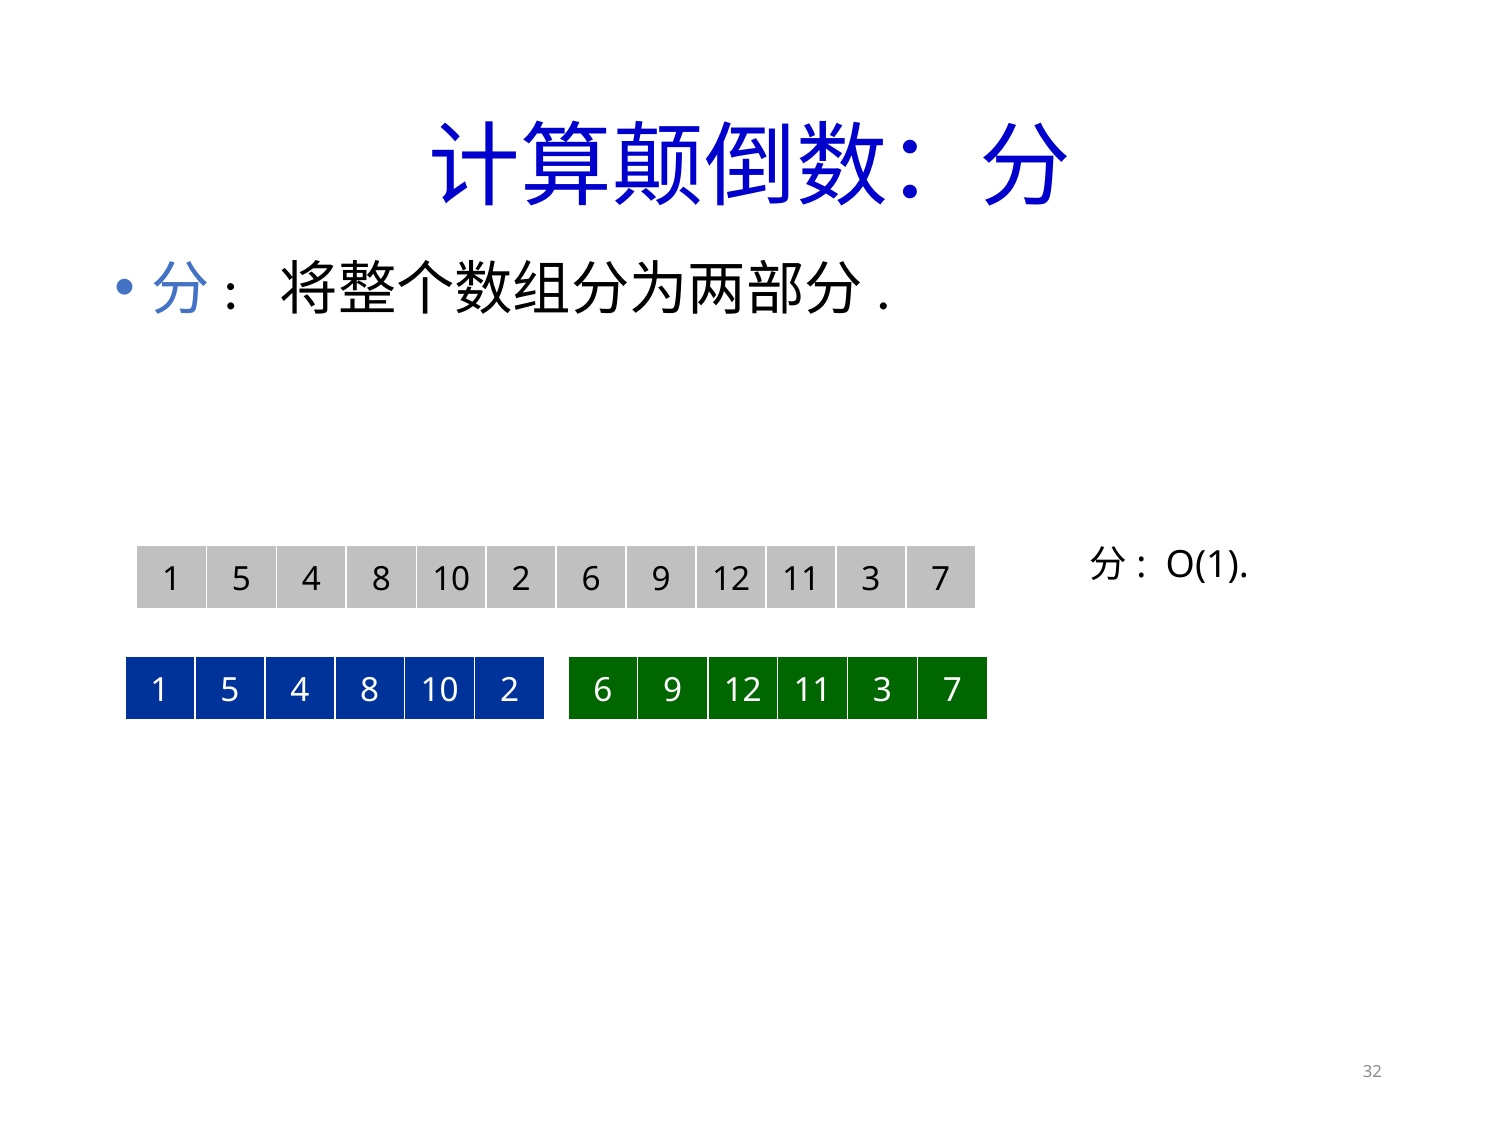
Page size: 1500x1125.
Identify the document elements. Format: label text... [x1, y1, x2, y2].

text_box 2 [474, 656, 545, 720]
text_box 5 [206, 545, 277, 609]
text_box 8 [334, 656, 404, 720]
text_box 3 [847, 656, 917, 720]
text_box 12 [696, 545, 766, 609]
text_box 10 [416, 545, 486, 609]
text_box 12 [708, 656, 777, 720]
text_box 6 [567, 656, 637, 720]
text_box 8 [346, 545, 416, 609]
list 分: 将整个数组分为两部分. [99, 251, 1394, 966]
text_box 2 [486, 545, 556, 609]
text_box 7 [917, 656, 988, 720]
text_box 11 [766, 545, 835, 609]
title 计算颠倒数：分 [103, 59, 1397, 278]
text_box 11 [777, 656, 847, 720]
text_box 1 [124, 656, 195, 720]
text_box 7 [905, 545, 976, 609]
text_box 5 [195, 656, 265, 720]
text_box 4 [277, 545, 346, 609]
text_box 分: O(1). [1074, 532, 1299, 593]
text_box 3 [835, 545, 905, 609]
text_box 4 [265, 656, 334, 720]
text_box 10 [404, 656, 474, 720]
text_box 1 [136, 545, 206, 609]
text_box 6 [556, 545, 626, 609]
text_box 9 [626, 545, 696, 609]
slide_number 32 [1059, 1042, 1397, 1103]
text_box 9 [637, 656, 708, 720]
